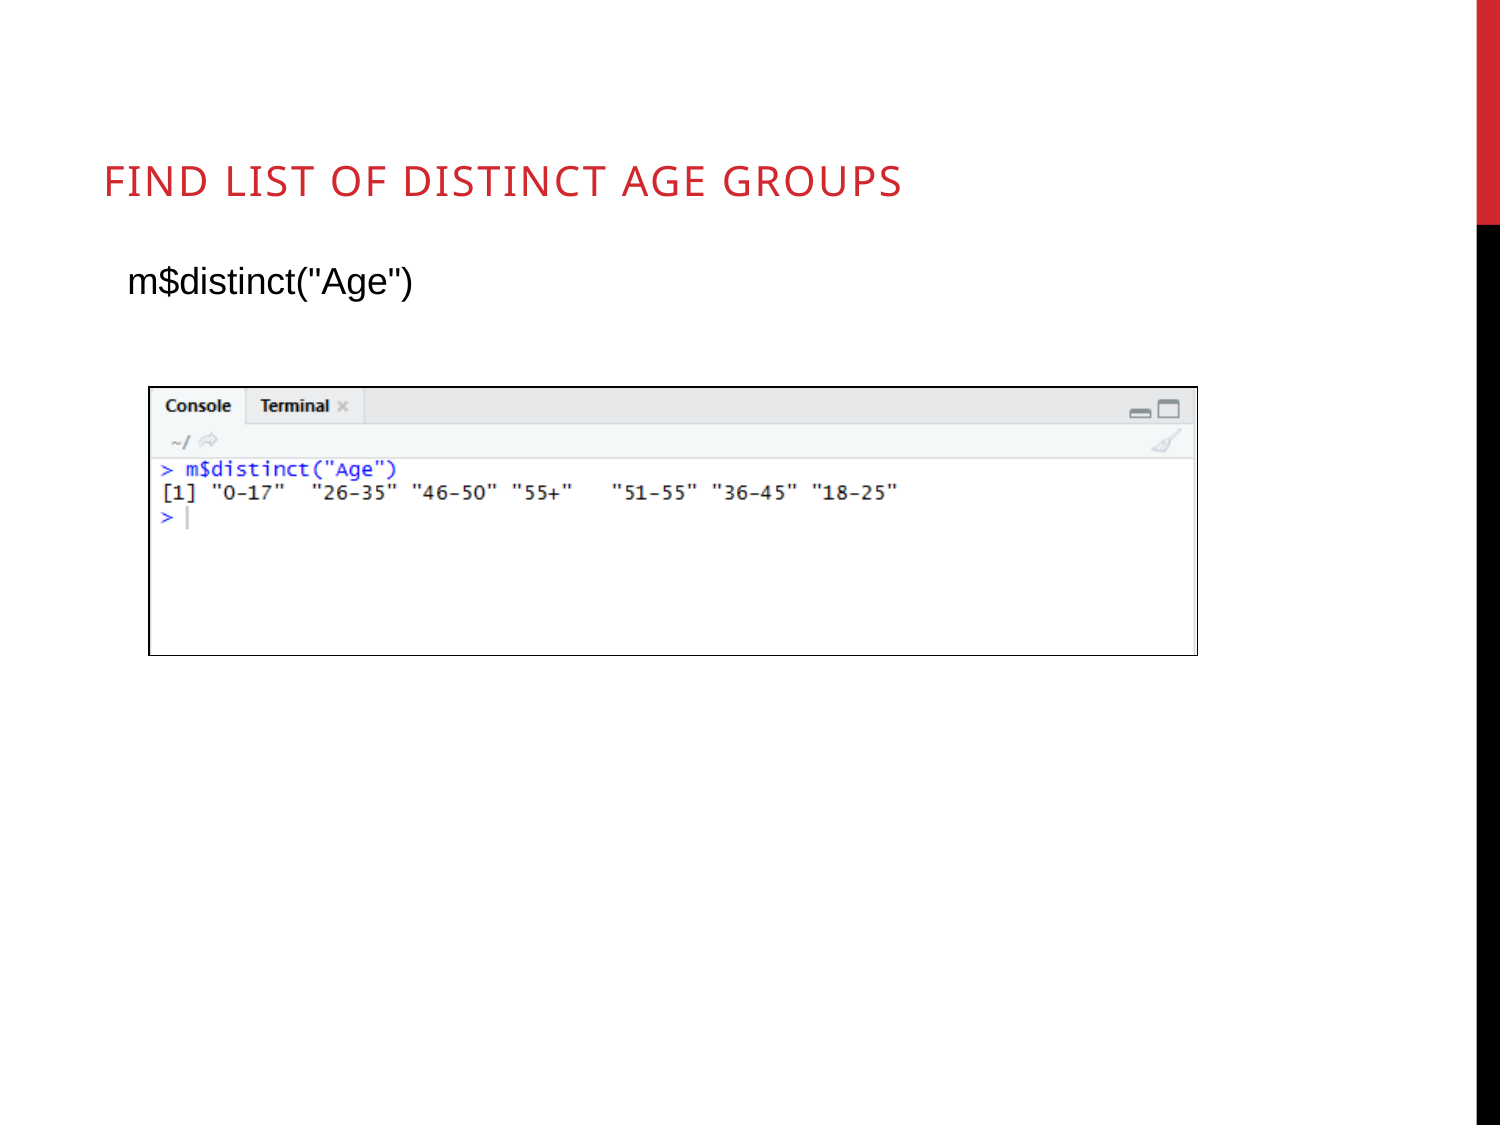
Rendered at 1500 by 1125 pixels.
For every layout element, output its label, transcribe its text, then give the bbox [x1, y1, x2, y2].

text_box m$distinct("Age") [112, 249, 1163, 310]
picture [149, 386, 1198, 656]
list Find list of distinct age groups [75, 37, 1350, 213]
